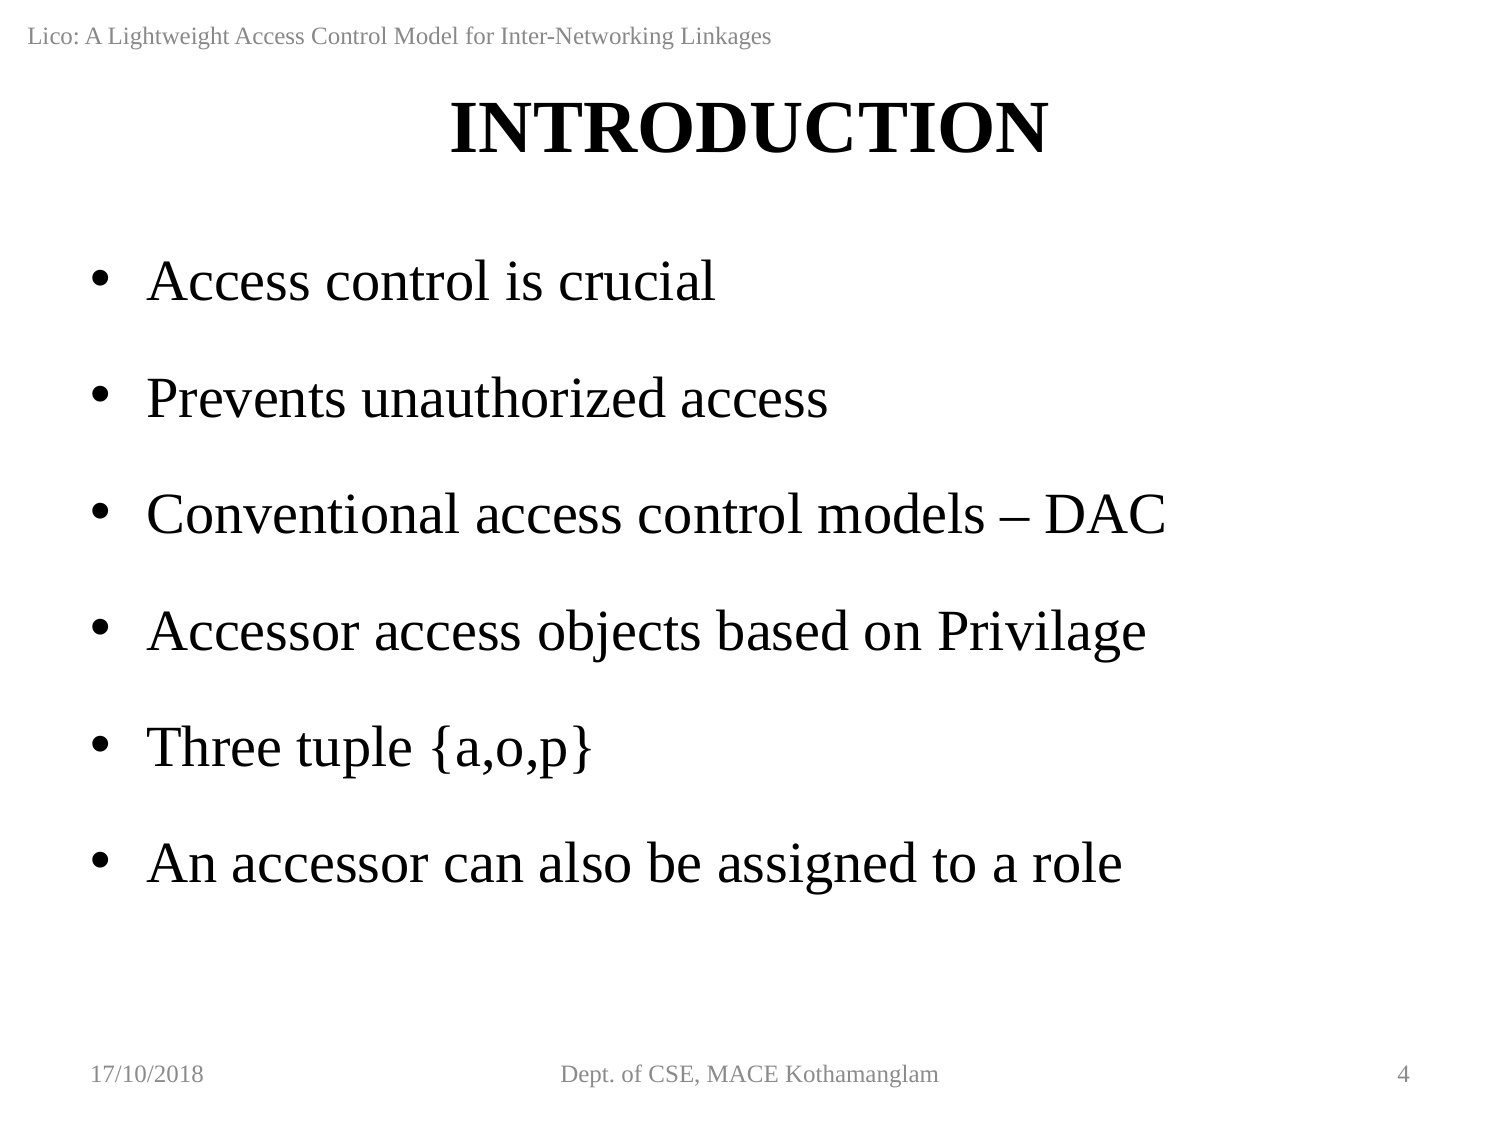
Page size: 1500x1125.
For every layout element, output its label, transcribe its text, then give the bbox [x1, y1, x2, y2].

slide_number 4 [1074, 1042, 1425, 1103]
text_box Lico: A Lightweight Access Control Model for Inter-Networking Linkages [12, 12, 1263, 58]
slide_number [75, 1042, 425, 1103]
list Access control is crucial Prevents unauthorized access Conventional access control models – DAC Accessor access objects based on Privilage Three tuple {a,o,p} An accessor can also be assigned to a role [75, 200, 1425, 1005]
title INTRODUCTION [75, 45, 1425, 200]
footer Dept. of CSE, MACE Kothamanglam [512, 1042, 988, 1103]
